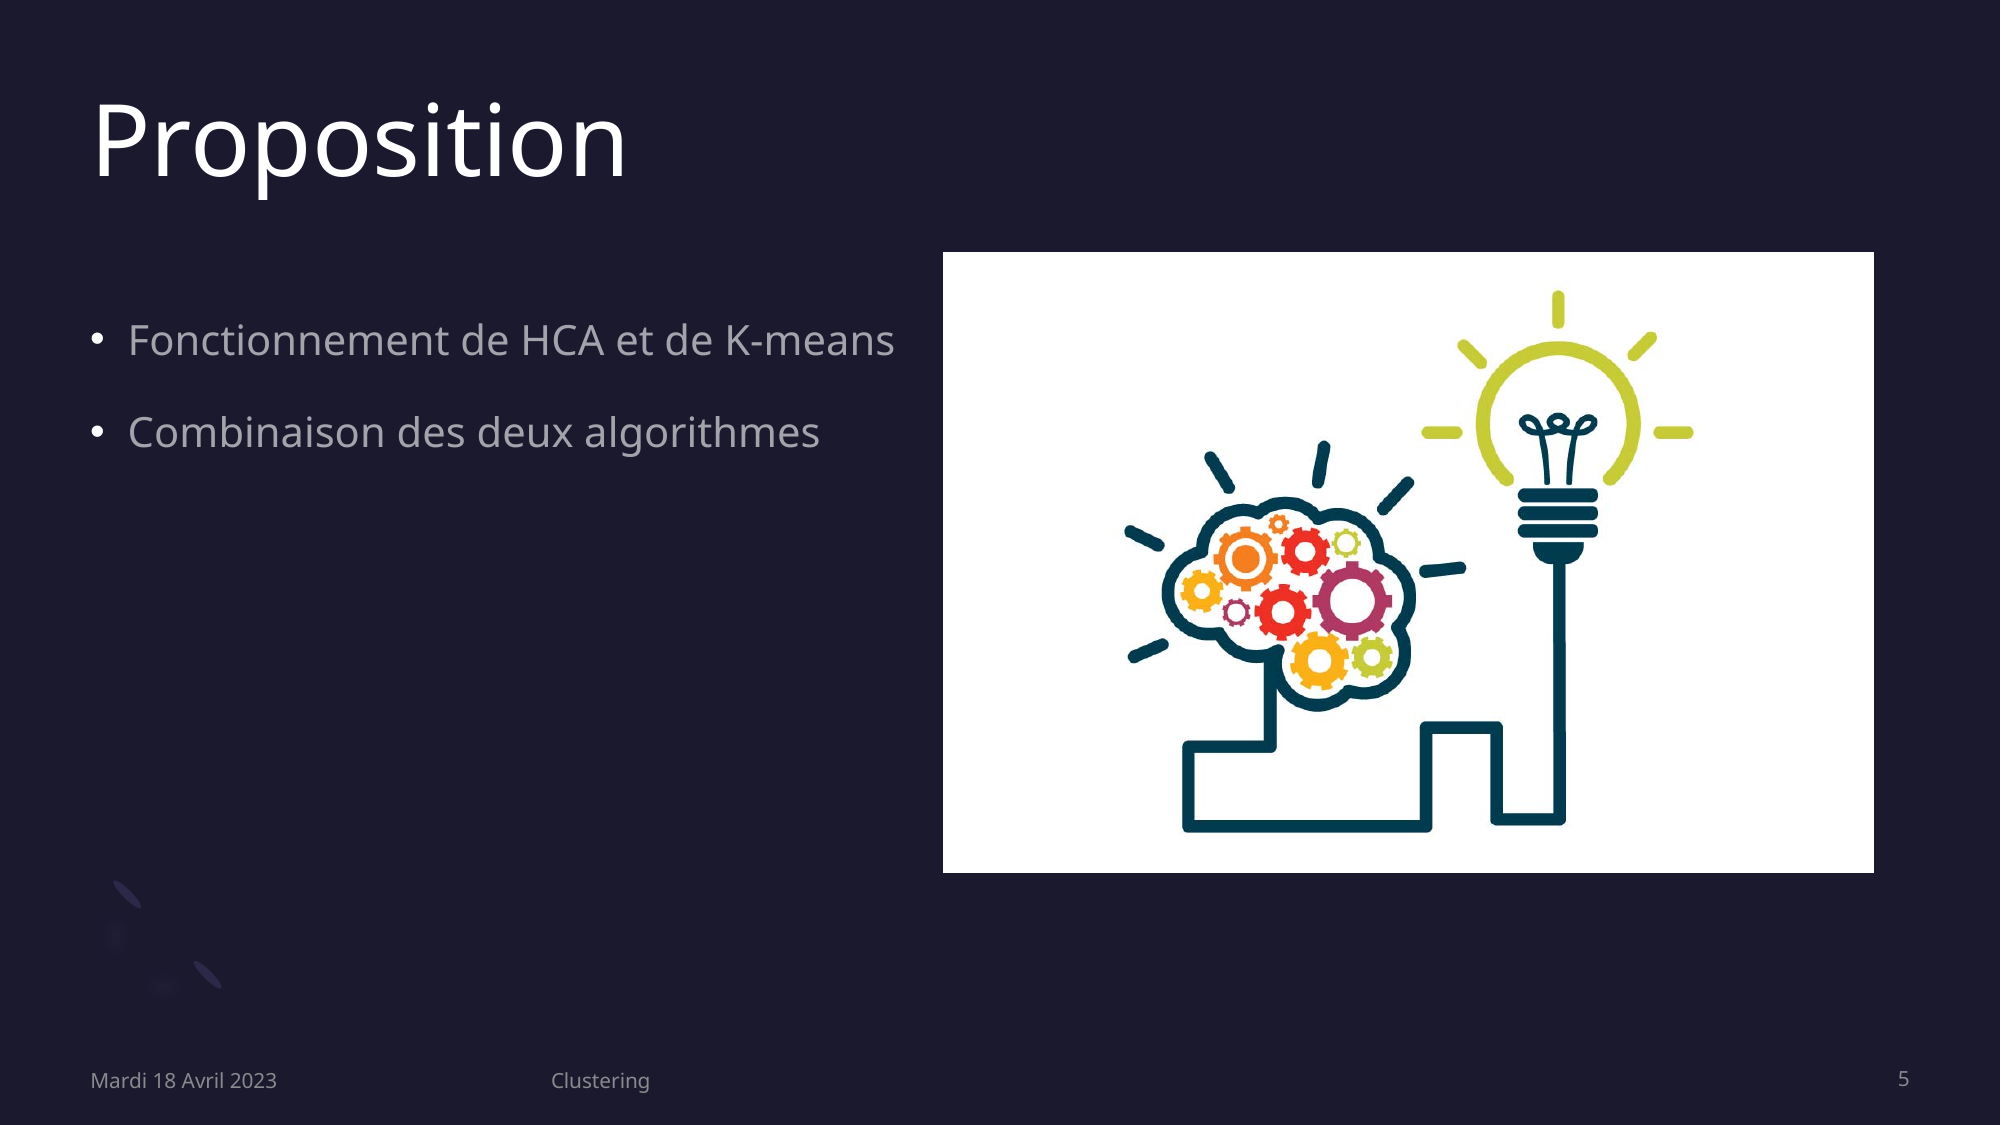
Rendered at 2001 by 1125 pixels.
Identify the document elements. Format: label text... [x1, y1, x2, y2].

list Fonctionnement de HCA et de K-means Combinaison des deux algorithmes [90, 308, 1267, 962]
picture [943, 252, 1874, 873]
footer Clustering [551, 1067, 1598, 1093]
slide_number 5 [1632, 1067, 1910, 1093]
title Proposition [90, 90, 1910, 309]
slide_number Mardi 18 Avril 2023 [90, 1067, 522, 1093]
